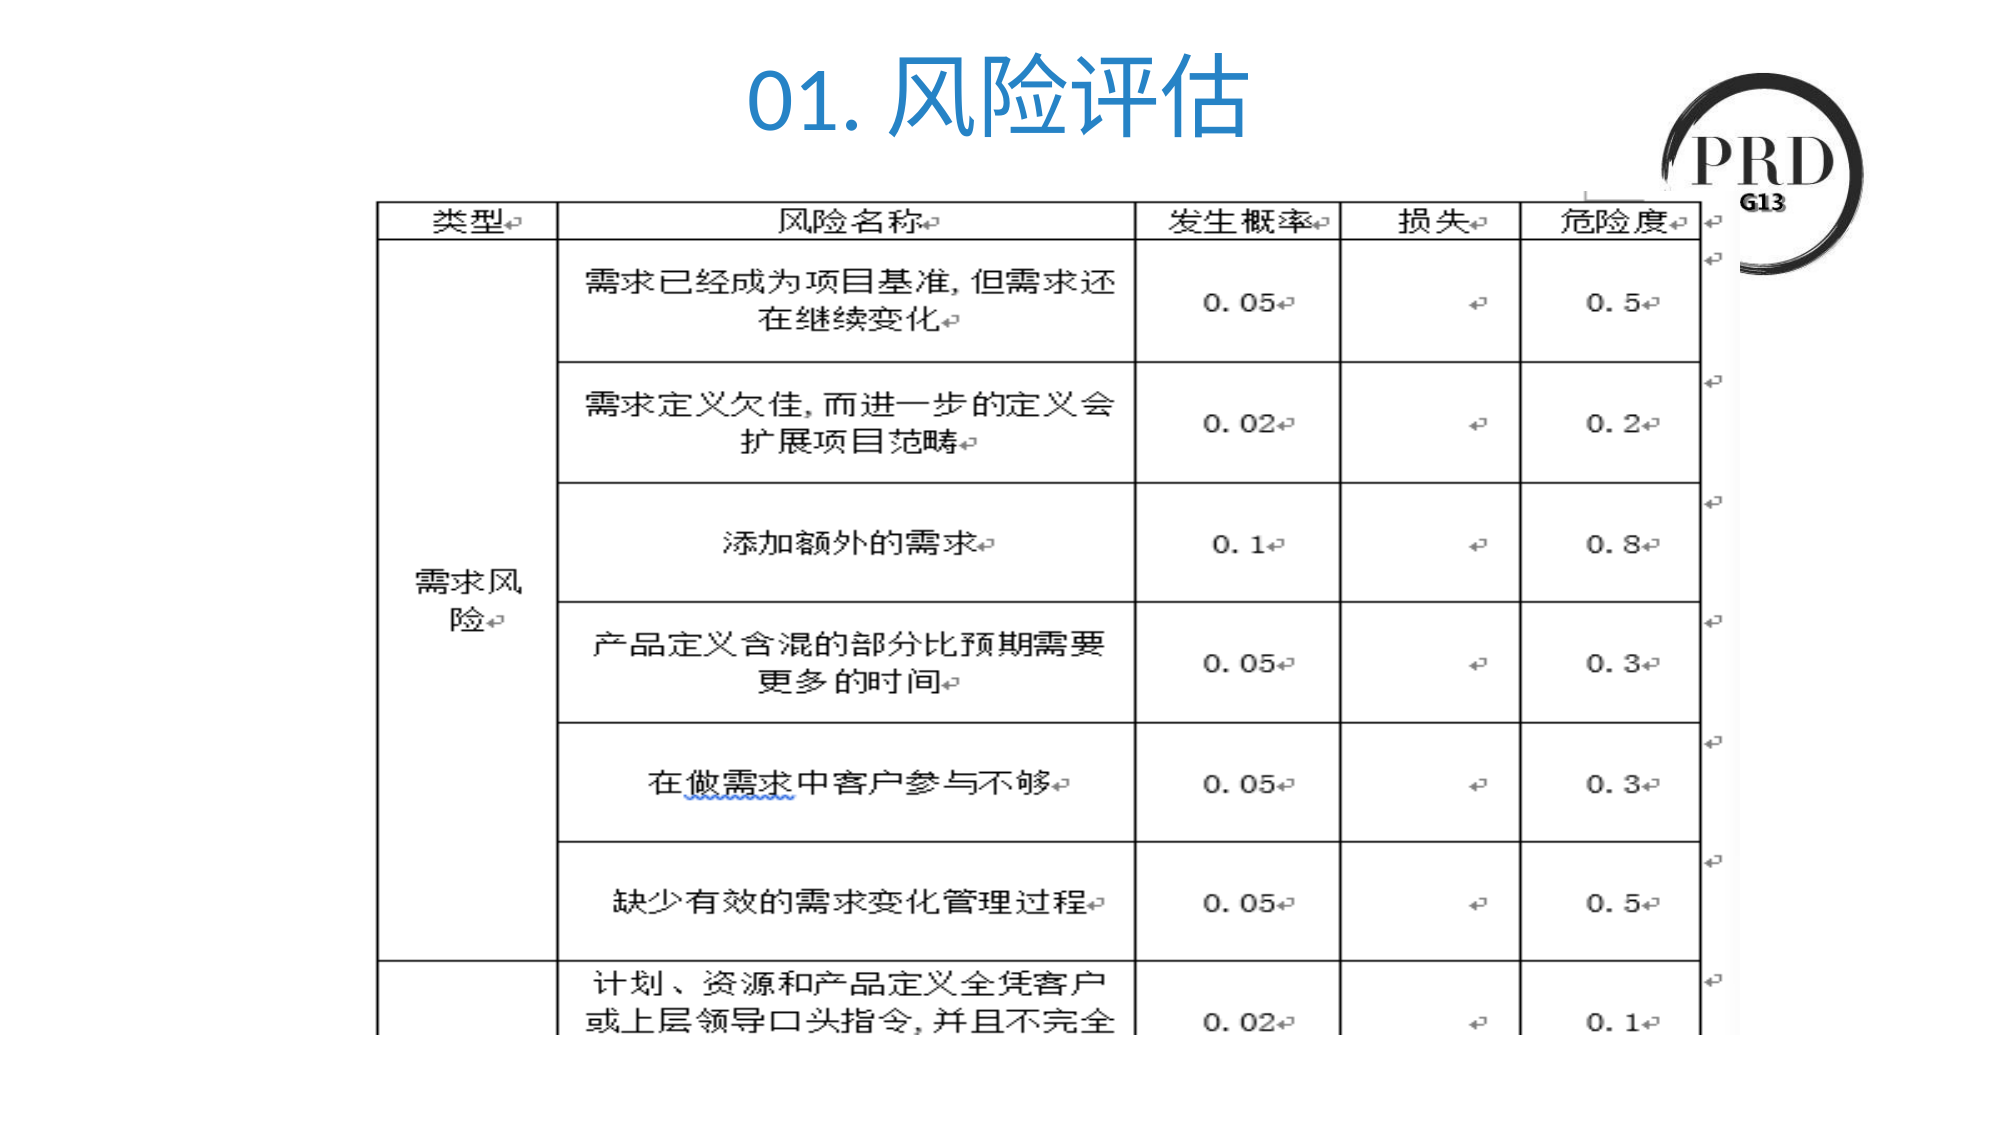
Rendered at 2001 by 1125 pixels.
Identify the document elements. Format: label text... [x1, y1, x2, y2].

title 01.风险评估 [99, 0, 1900, 188]
picture [322, 29, 1912, 1036]
